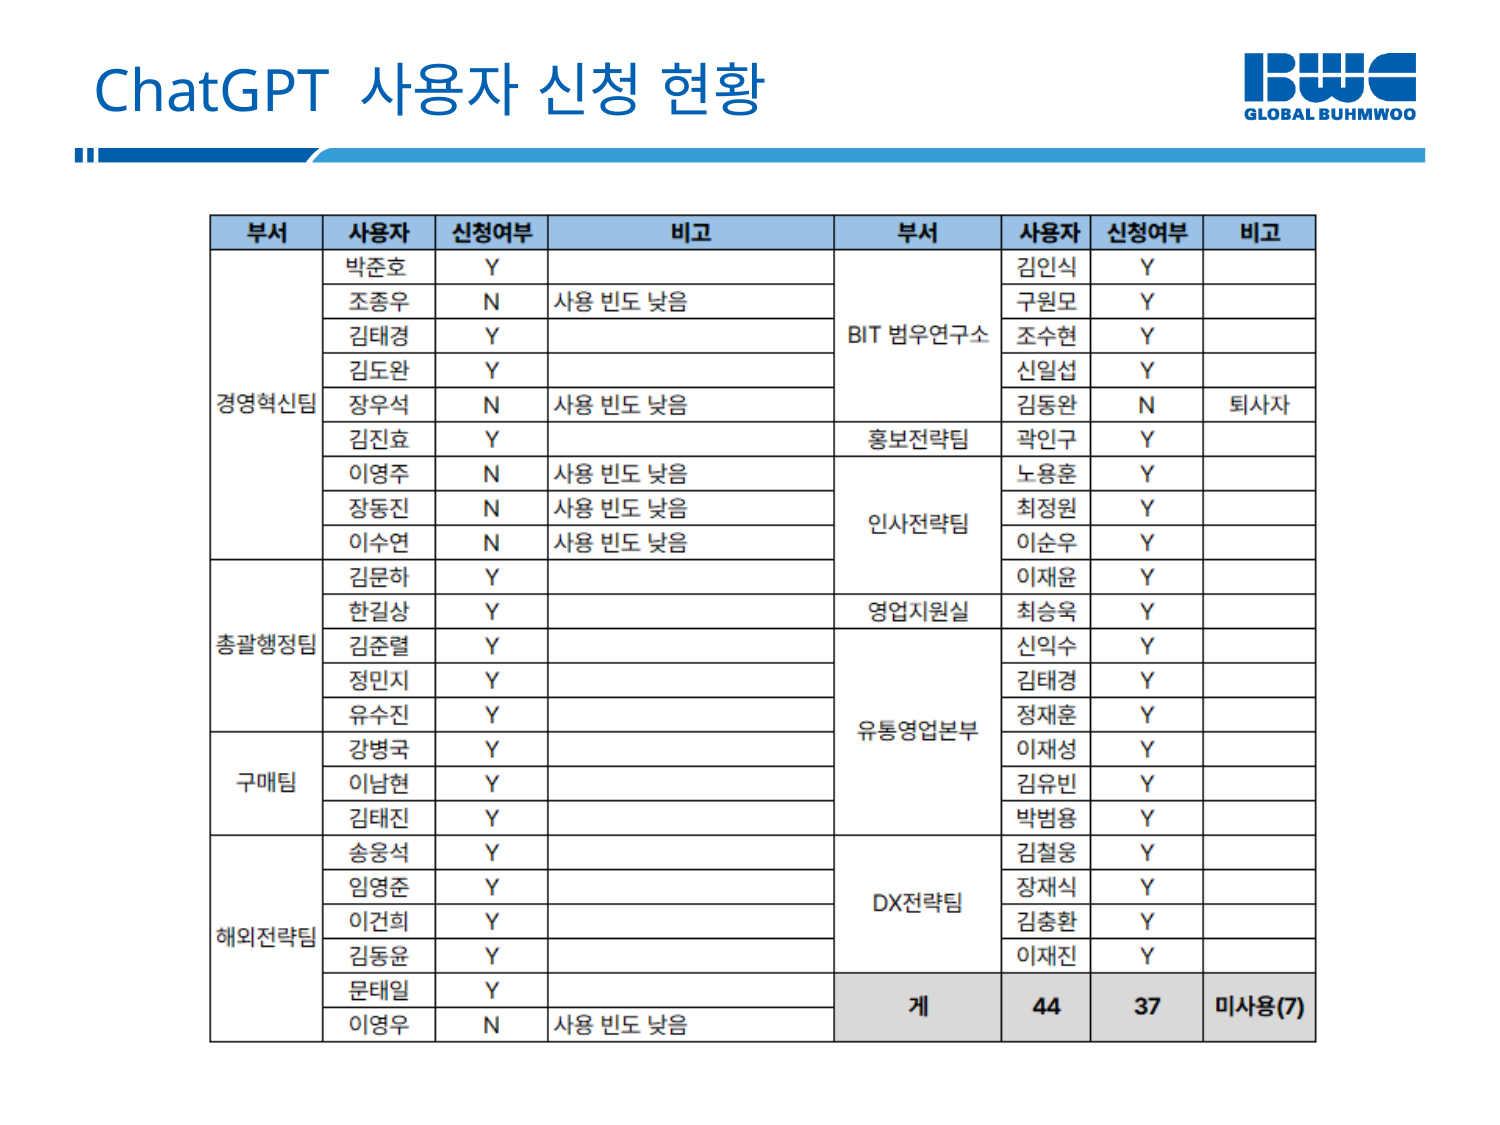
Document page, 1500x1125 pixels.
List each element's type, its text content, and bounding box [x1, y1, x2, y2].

picture [51, 38, 1500, 184]
text_box ChatGPT 사용자 신청 현황 [78, 46, 782, 131]
picture [205, 210, 1324, 1046]
